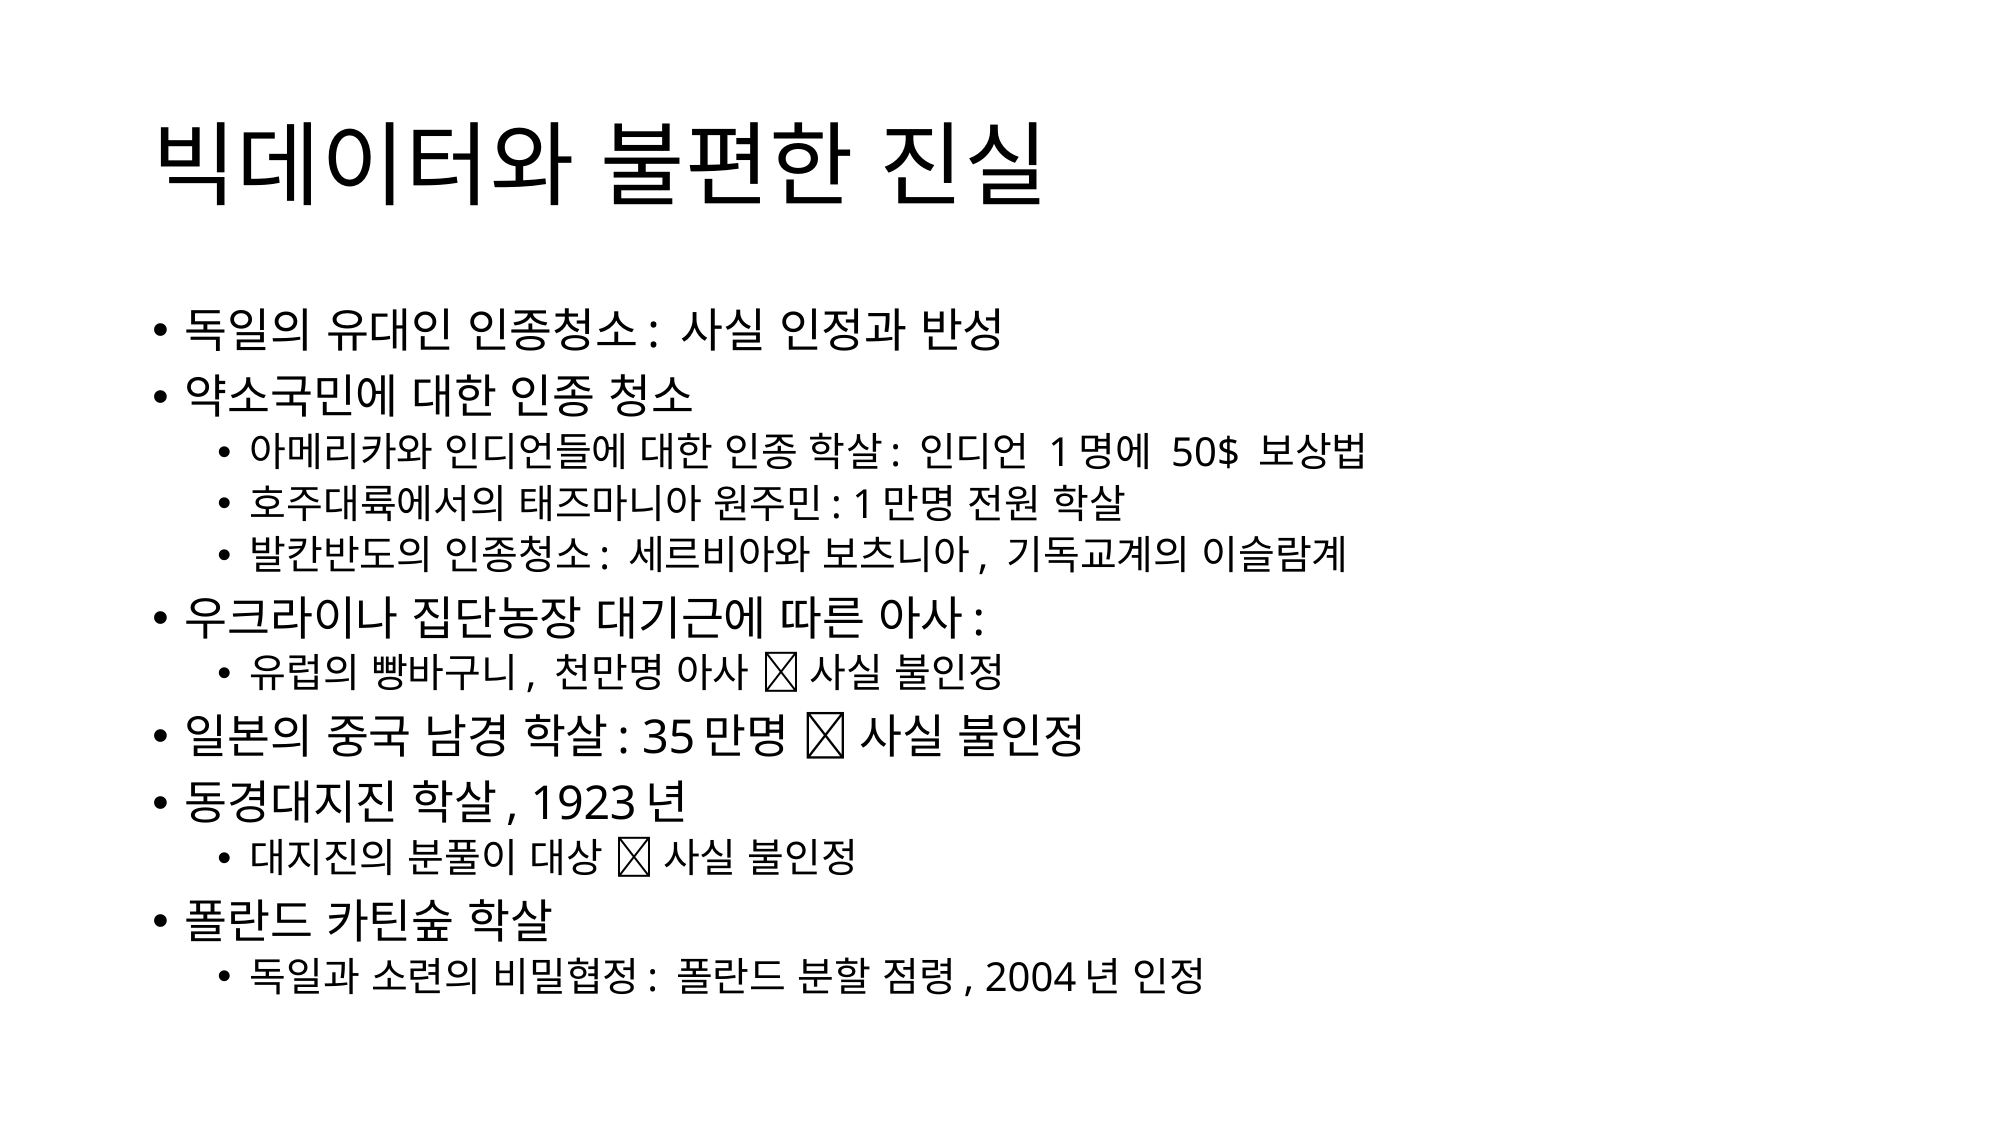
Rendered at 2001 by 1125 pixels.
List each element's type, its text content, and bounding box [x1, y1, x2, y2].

list 독일의 유대인 인종청소: 사실 인정과 반성 약소국민에 대한 인종 청소 아메리카와 인디언들에 대한 인종 학살: 인디언 1명에 50$ 보상법 호주대륙에서의 태즈마니아 원주민: 1만명 전원 학살 발칸반도의 인종청소: 세르비아와 보츠니아, 기독교계의 이슬람계 우크라이나 집단농장 대기근에 따른 아사: 유럽의 빵바구니, 천만명 아사  사실 불인정 일본의 중국 남경 학살: 35만명  사실 불인정 동경대지진 학살, 1923년 대지진의 분풀이 대상  사실 불인정 폴란드 카틴숲 학살 독일과 소련의 비밀협정: 폴란드 분할 점령, 2004년 인정 [137, 299, 1863, 1014]
title 빅데이터와 불편한 진실 [137, 59, 1863, 278]
